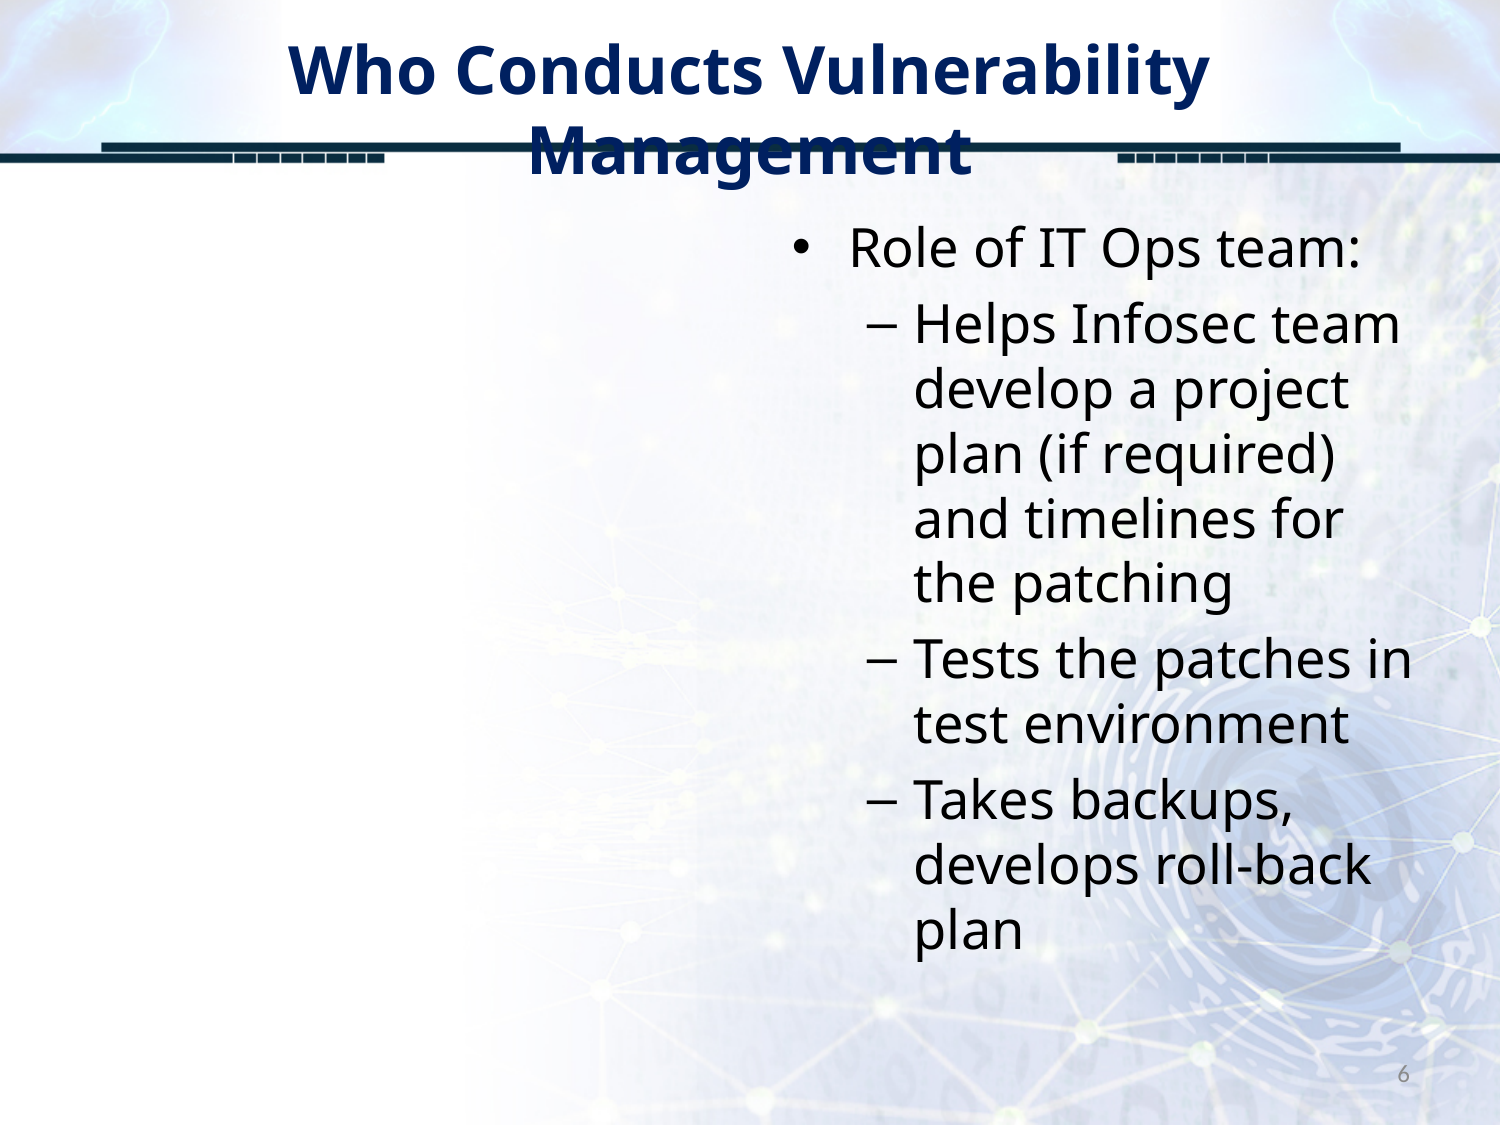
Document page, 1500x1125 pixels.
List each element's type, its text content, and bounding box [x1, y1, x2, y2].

picture [0, 0, 1500, 1125]
title Who Conducts Vulnerability Management [75, 34, 1425, 182]
slide_number 6 [1074, 1042, 1425, 1103]
list Role of IT Ops team: Helps Infosec team develop a project plan (if required) and timelines for the patching Tests the patches in test environment Takes backups, develops roll-back plan [776, 205, 1432, 1023]
